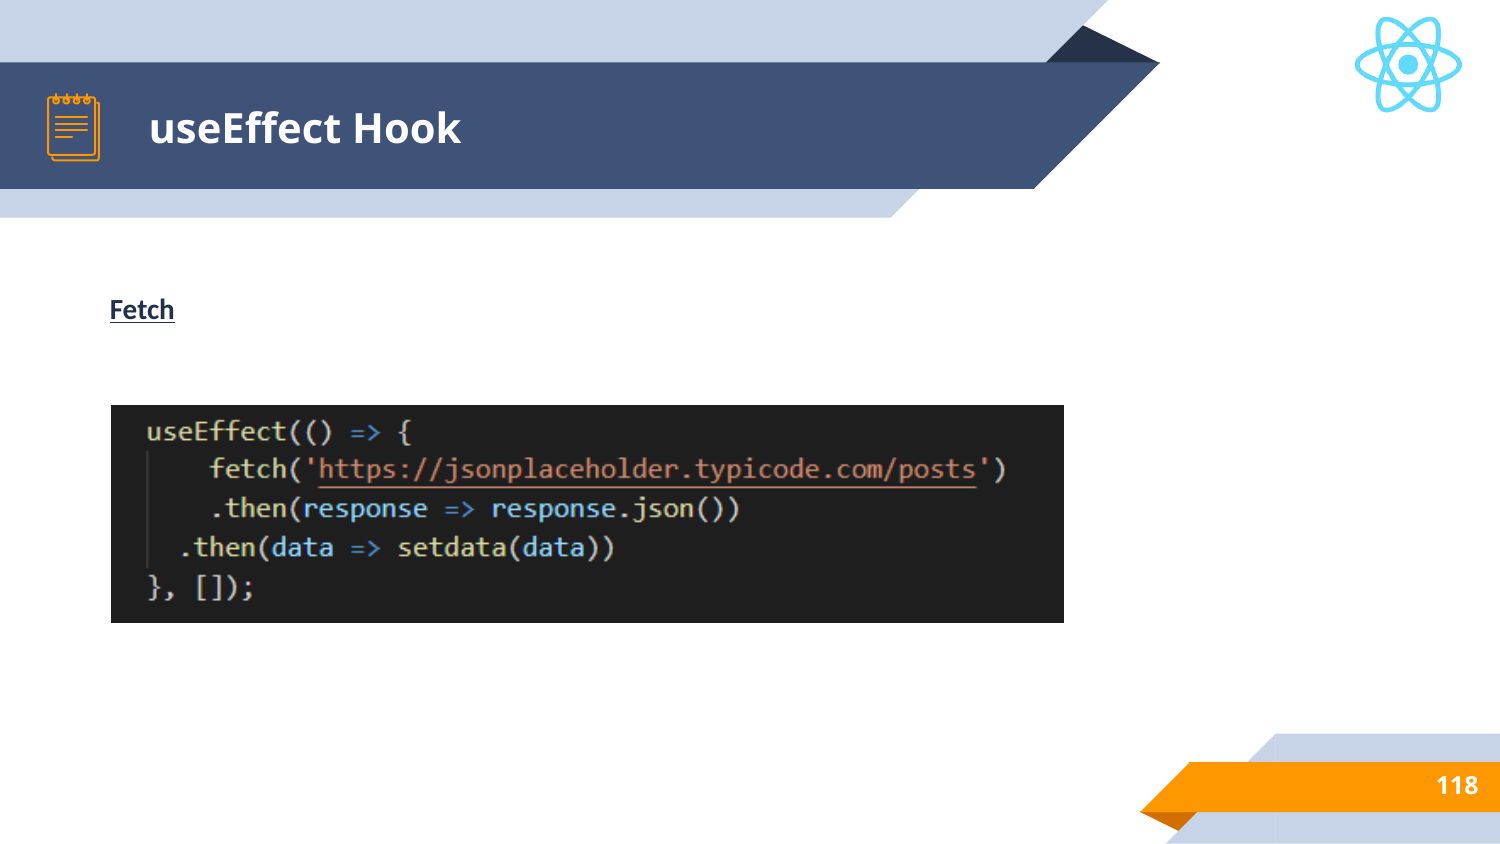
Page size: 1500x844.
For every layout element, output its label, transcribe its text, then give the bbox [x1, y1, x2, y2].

picture [111, 405, 1065, 623]
slide_number 118 [1311, 760, 1494, 813]
picture [1316, 0, 1500, 130]
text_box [47, 93, 100, 161]
text_box Fetch [95, 248, 1311, 844]
title useEffect Hook [133, 64, 997, 190]
